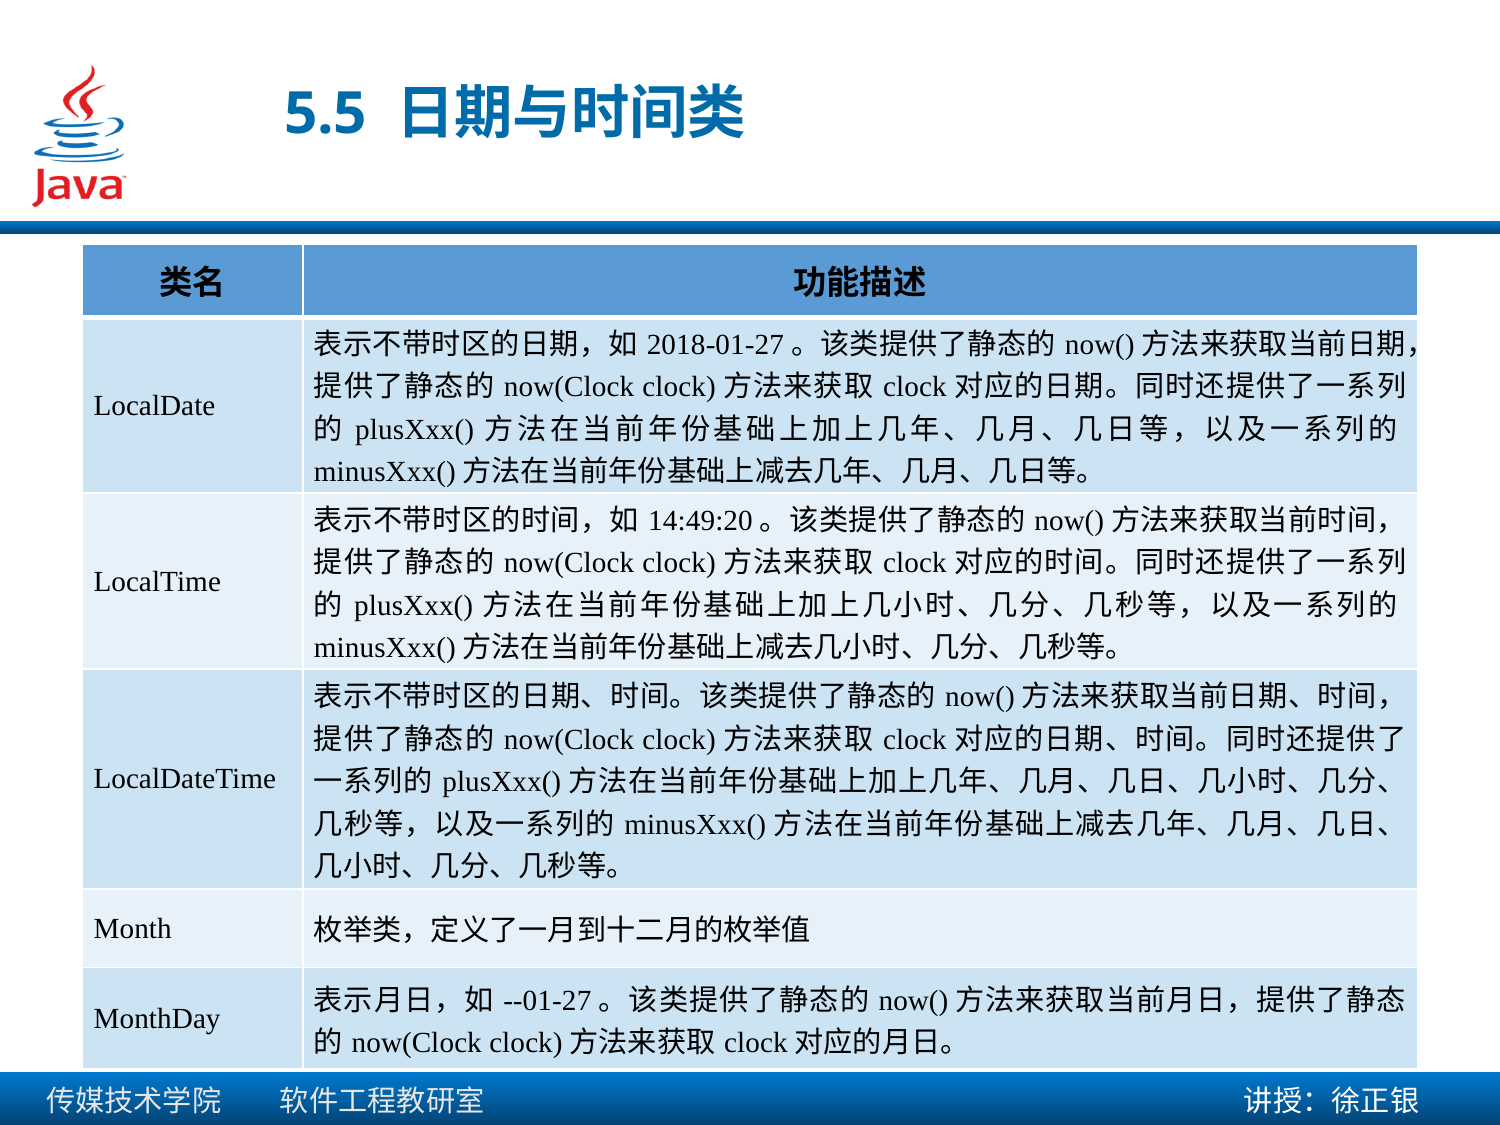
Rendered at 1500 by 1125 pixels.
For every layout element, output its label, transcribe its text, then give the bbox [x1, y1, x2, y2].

table_header 功能描述 [304, 245, 1417, 315]
table_cell 表示不带时区的时间，如14:49:20。该类提供了静态的now()方法来获取当前时间，提供了静态的now(Clock clock)方法来获取clock对应的时间。同时还提供了一系列的plusXxx()方法在当前年份基础上加上几小时、几分、几秒等，以及一系列的minusXxx()方法在当前年份基础上减去几小时、几分、几秒等。 [304, 494, 1417, 668]
table_cell Month [83, 890, 302, 967]
table_cell MonthDay [83, 968, 302, 1068]
table_header 类名 [83, 245, 302, 315]
table_cell 表示不带时区的日期，如2018-01-27。该类提供了静态的now()方法来获取当前日期，提供了静态的now(Clock clock)方法来获取clock对应的日期。同时还提供了一系列的plusXxx()方法在当前年份基础上加上几年、几月、几日等，以及一系列的minusXxx()方法在当前年份基础上减去几年、几月、几日等。 [304, 320, 1417, 492]
table_cell 表示月日，如--01-27。该类提供了静态的now()方法来获取当前月日，提供了静态的now(Clock clock)方法来获取clock对应的月日。 [304, 968, 1417, 1068]
picture [3, 55, 160, 215]
table_cell LocalDate [83, 320, 302, 492]
table_cell 枚举类，定义了一月到十二月的枚举值 [304, 890, 1417, 967]
table_cell LocalDateTime [83, 670, 302, 888]
table_cell 表示不带时区的日期、时间。该类提供了静态的now()方法来获取当前日期、时间，提供了静态的now(Clock clock)方法来获取clock对应的日期、时间。同时还提供了一系列的plusXxx()方法在当前年份基础上加上几年、几月、几日、几小时、几分、几秒等，以及一系列的minusXxx()方法在当前年份基础上减去几年、几月、几日、几小时、几分、几秒等。 [304, 670, 1417, 888]
text_box 5.5 日期与时间类 [269, 63, 1144, 156]
table_cell LocalTime [83, 494, 302, 668]
